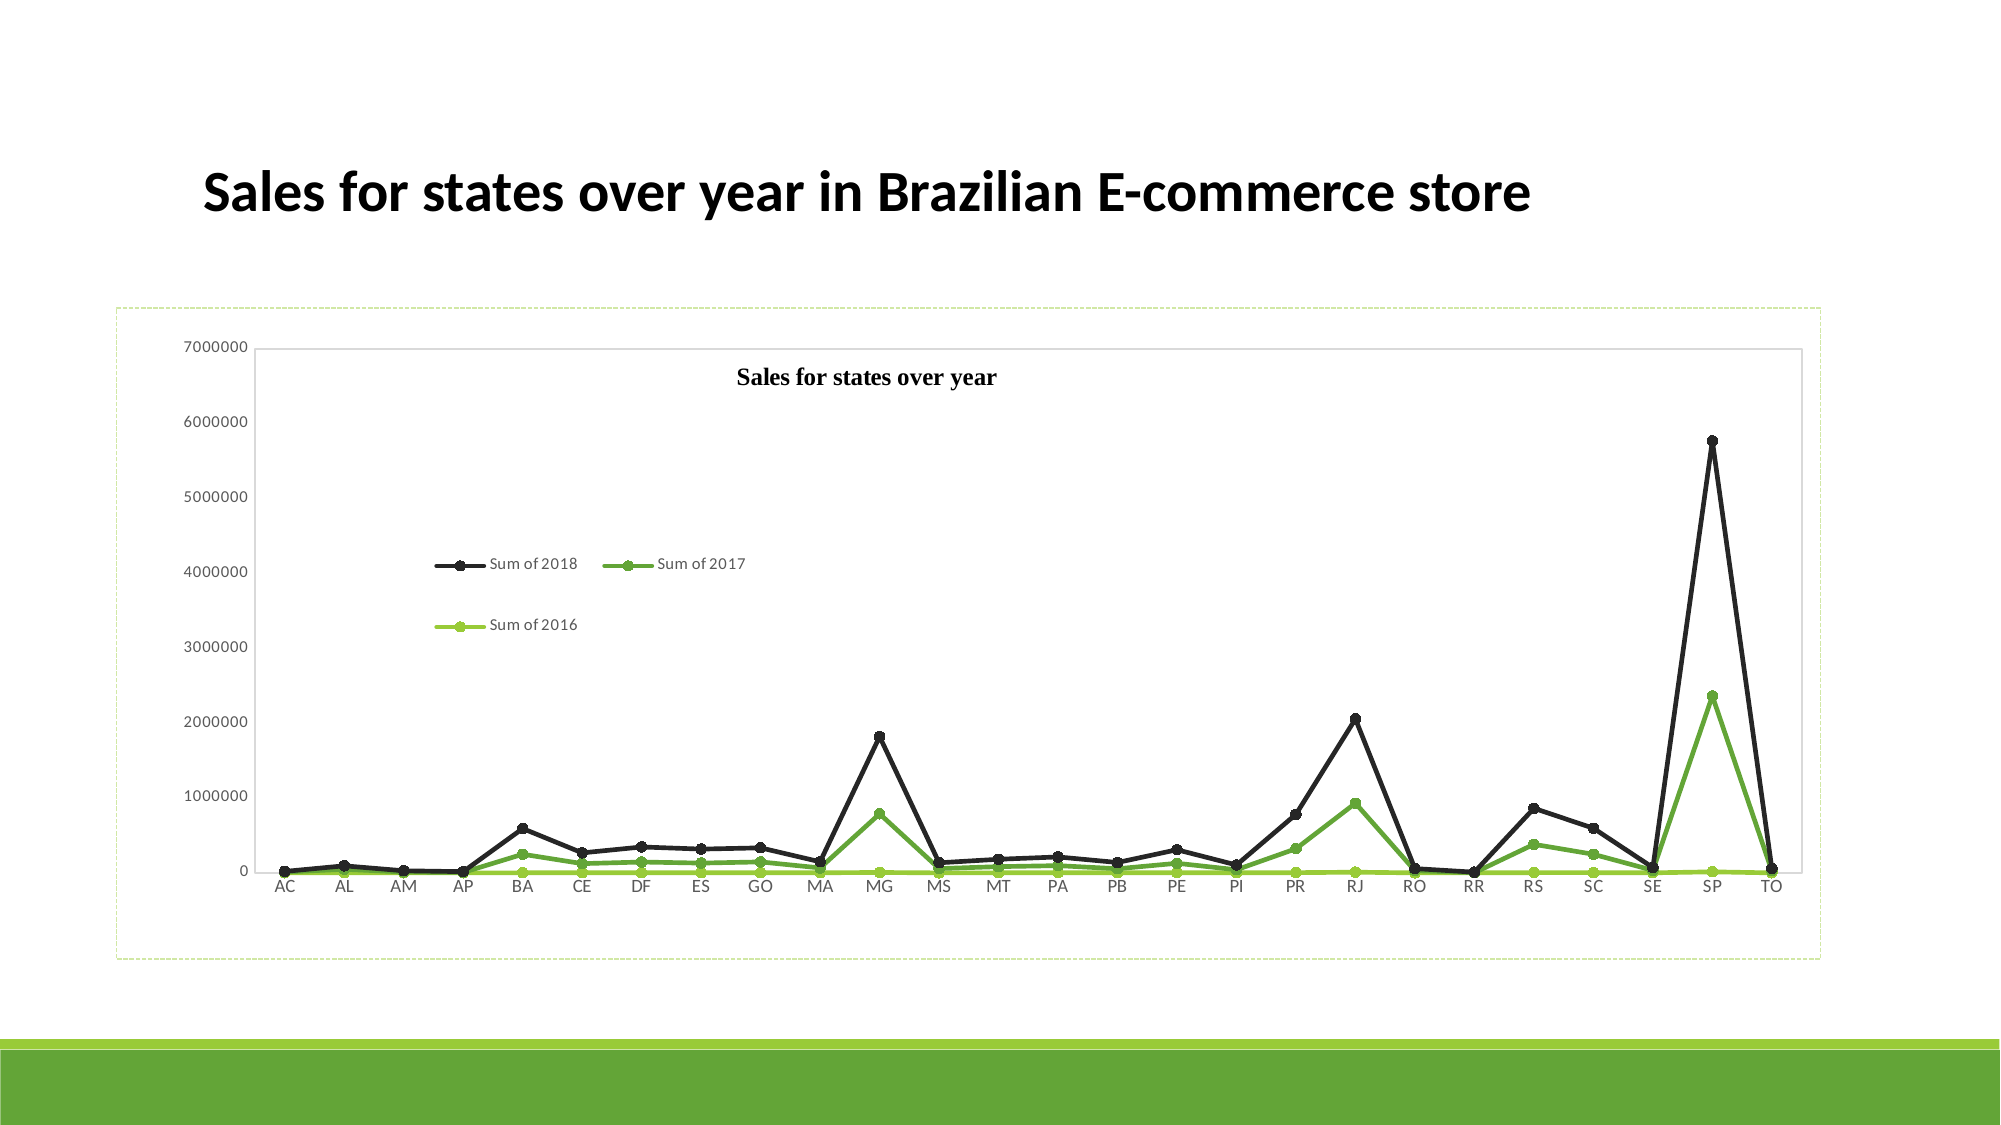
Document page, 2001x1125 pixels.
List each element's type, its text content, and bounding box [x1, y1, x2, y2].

text_box Sales for states over year in Brazilian E-commerce store [188, 145, 1789, 276]
chart [115, 306, 1822, 961]
